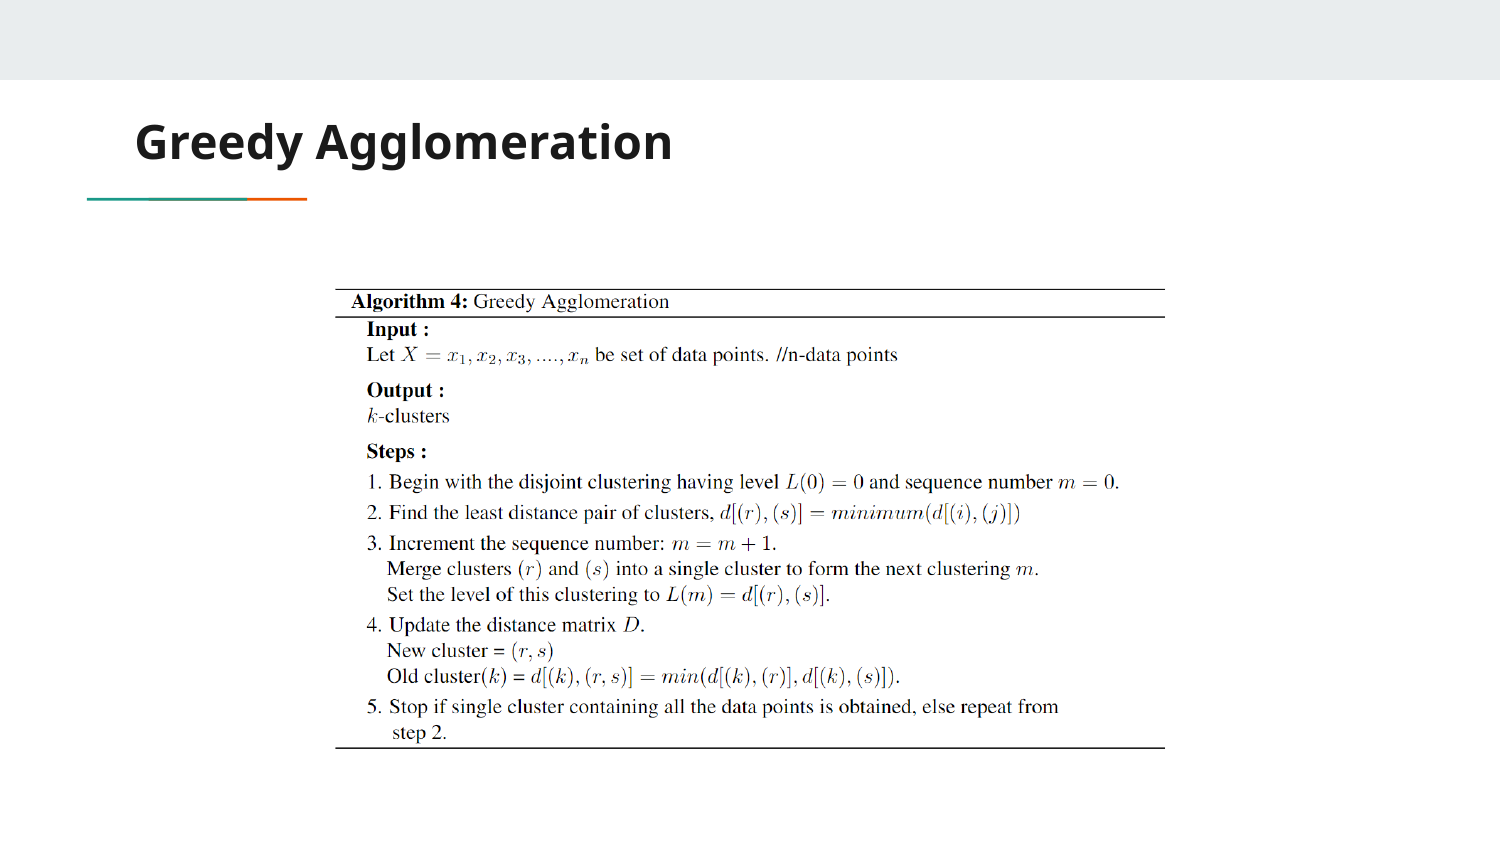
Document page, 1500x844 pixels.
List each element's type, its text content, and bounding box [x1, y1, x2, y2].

picture [316, 276, 1183, 767]
title Greedy Agglomeration [119, 96, 1381, 185]
